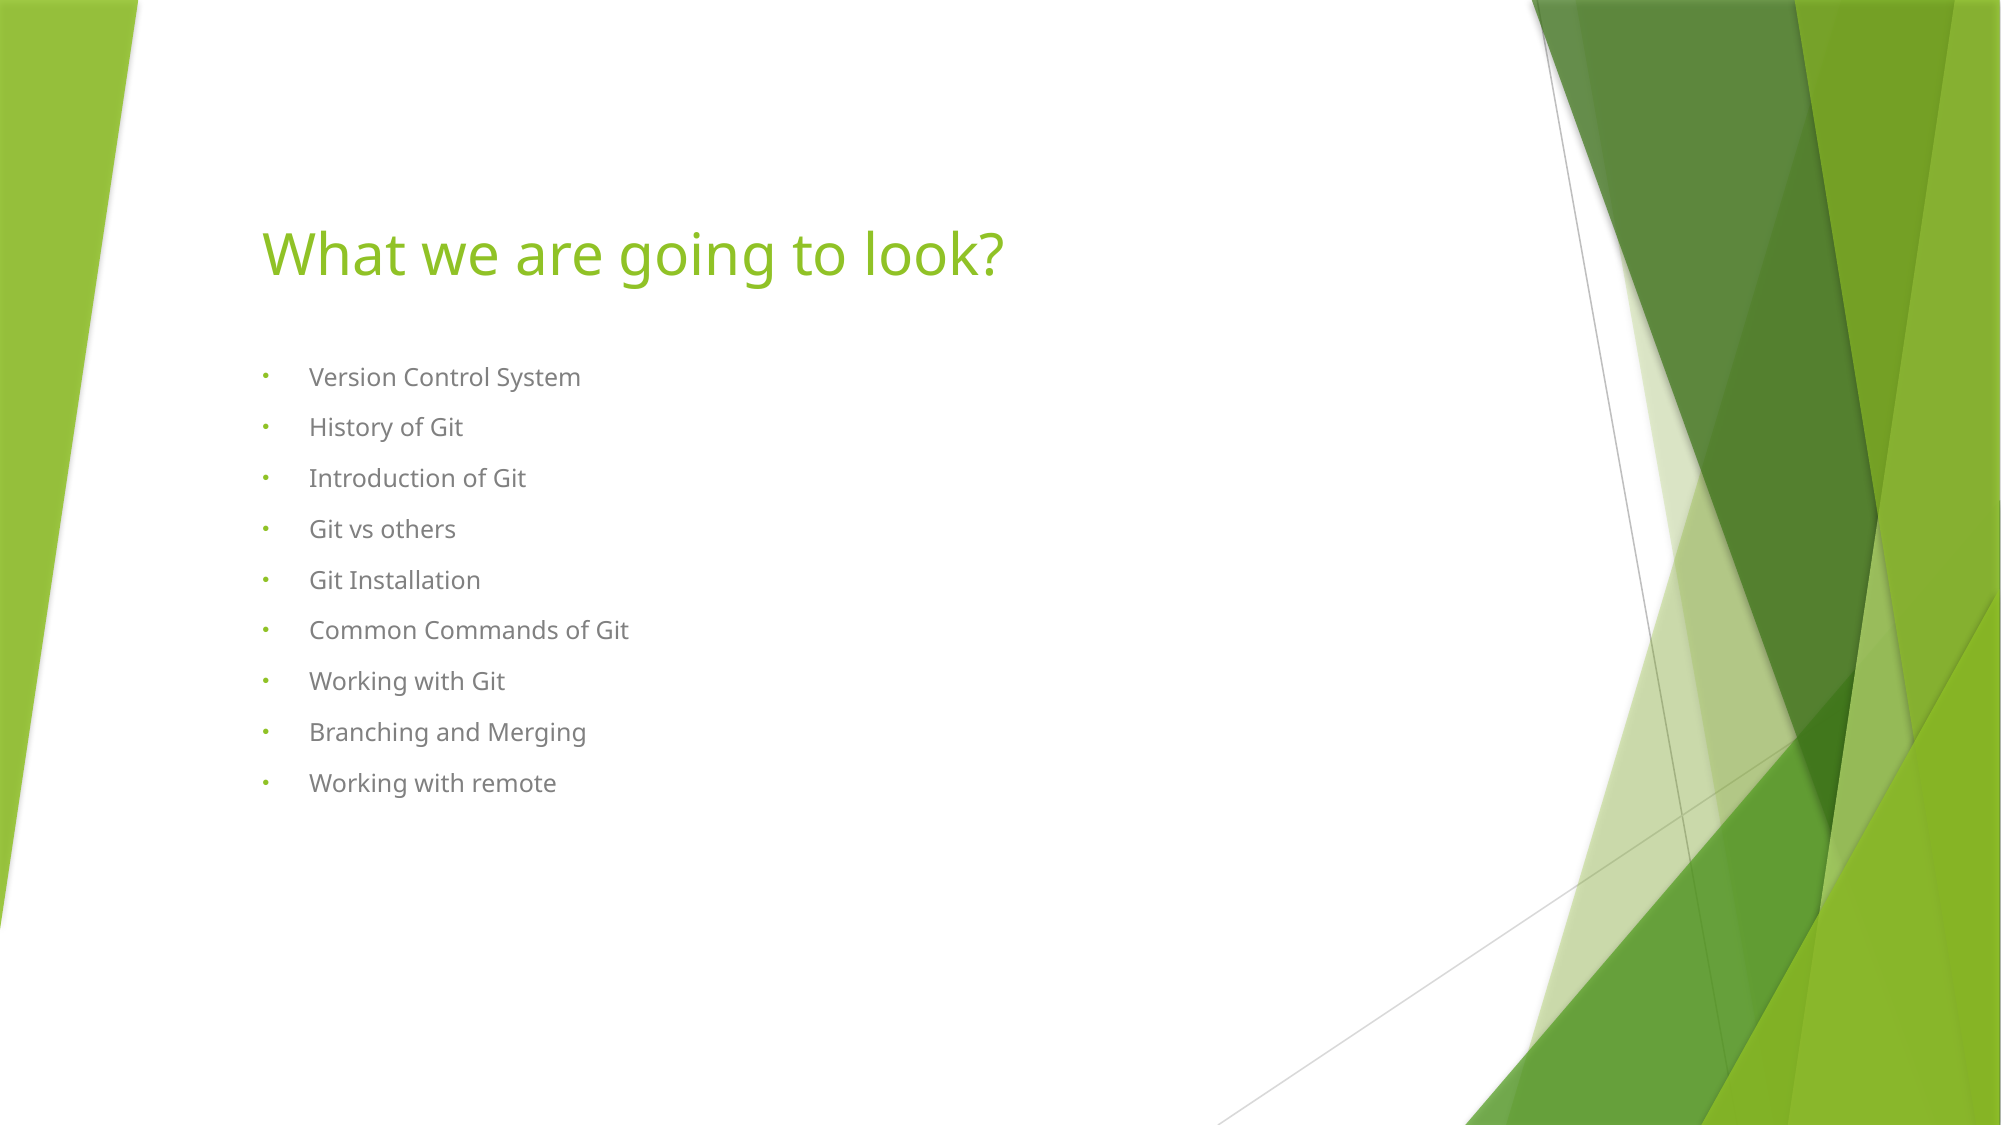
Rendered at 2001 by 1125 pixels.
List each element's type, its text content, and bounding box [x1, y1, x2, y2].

subtitle Version Control System History of Git Introduction of Git Git vs others Git Installation Common Commands of Git Working with Git Branching and Merging Working with remote [247, 353, 1522, 961]
title What we are going to look? [247, 143, 1522, 295]
